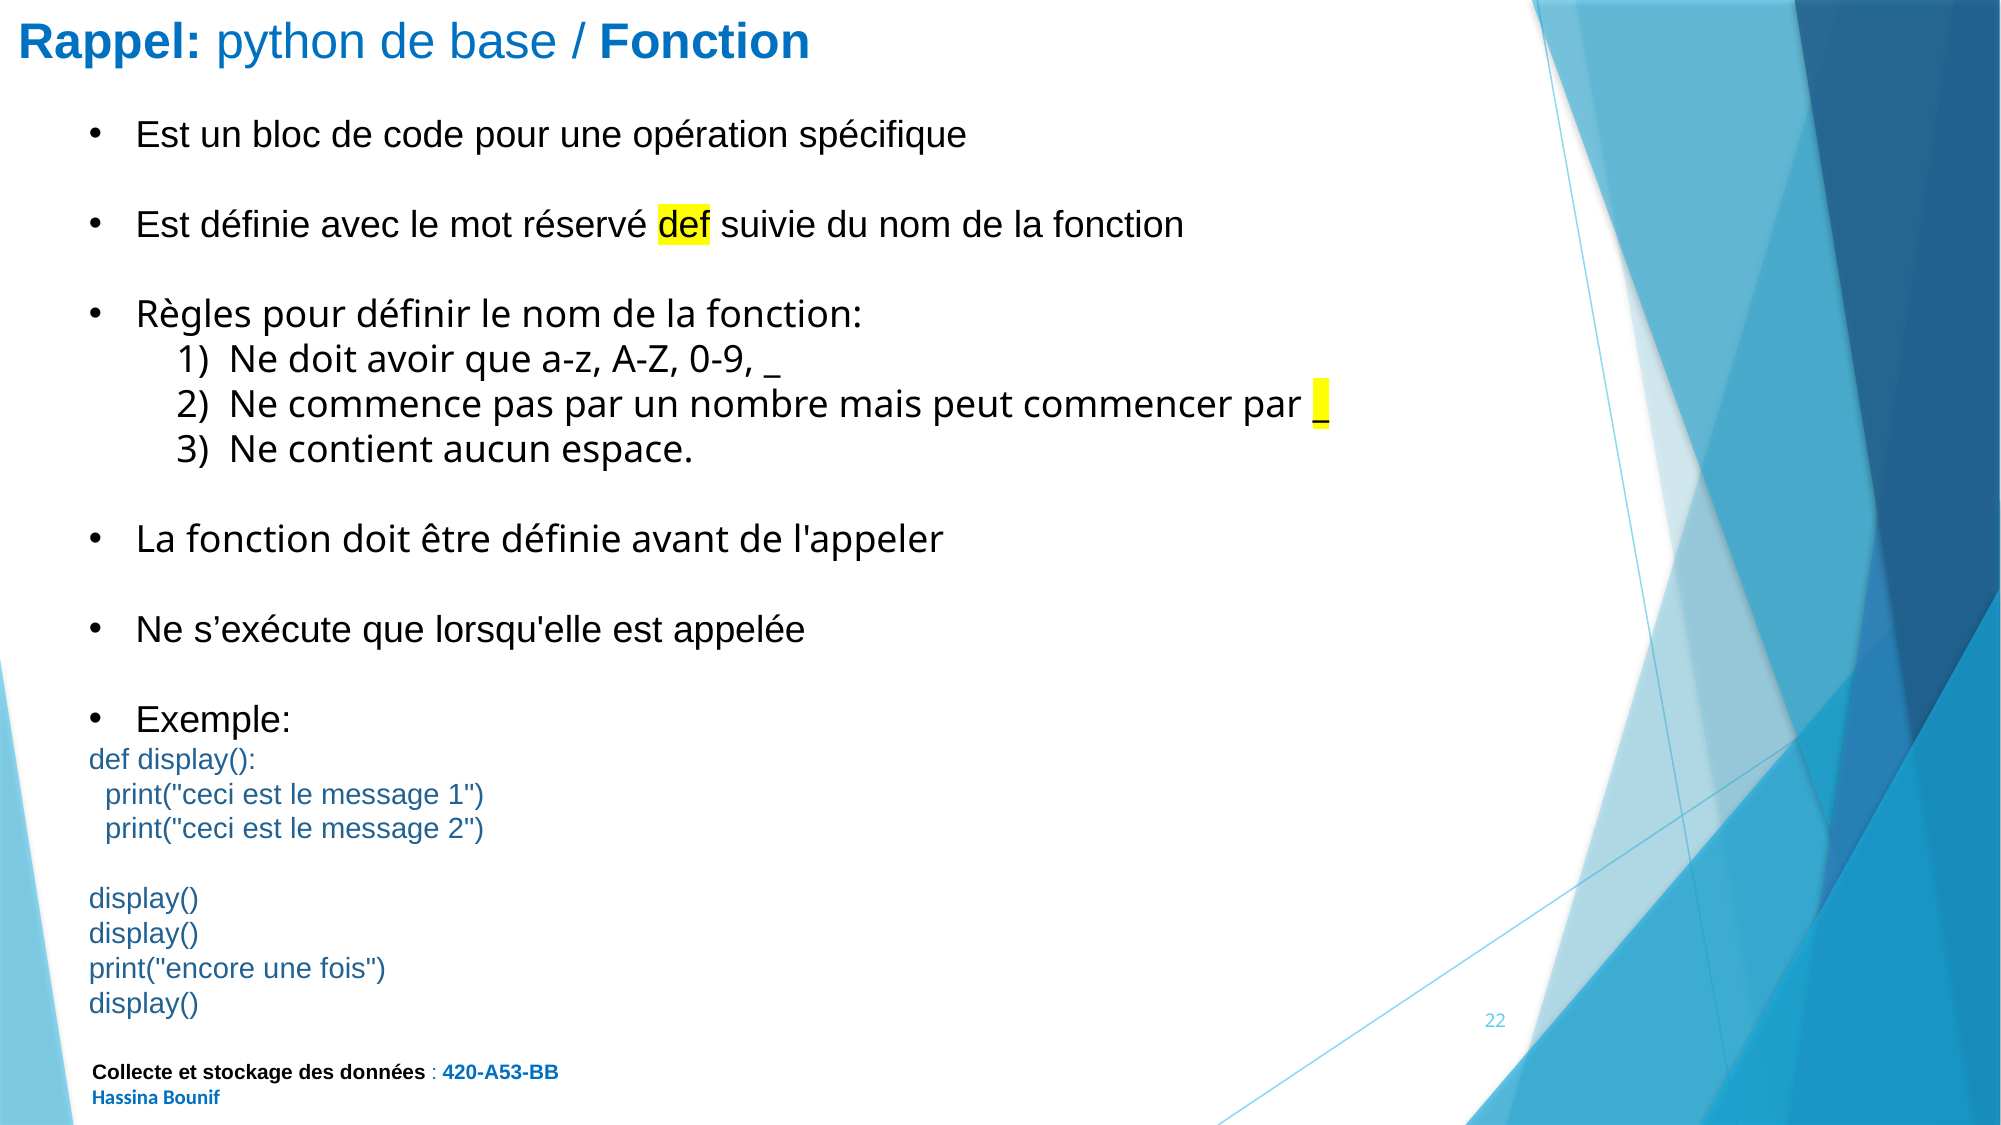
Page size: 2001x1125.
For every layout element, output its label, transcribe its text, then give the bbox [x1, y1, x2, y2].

text_box Rappel: python de base / Fonction [4, 1, 1008, 100]
text_box Est un bloc de code pour une opération spécifique Est définie avec le mot réservé def suivie du nom de la fonction Règles pour définir le nom de la fonction: 1) Ne doit avoir que a-z, A-Z, 0-9, _ 2) Ne commence pas par un nombre mais peut commencer par _ 3) Ne contient aucun espace. La fonction doit être définie avant de l'appeler Ne s’exécute que lorsqu'elle est appelée Exemple: def display(): print("ceci est le message 1") print("ceci est le message 2") display() display() print("encore une fois") display() [73, 52, 1361, 1027]
slide_number 22 [1409, 991, 1522, 1051]
